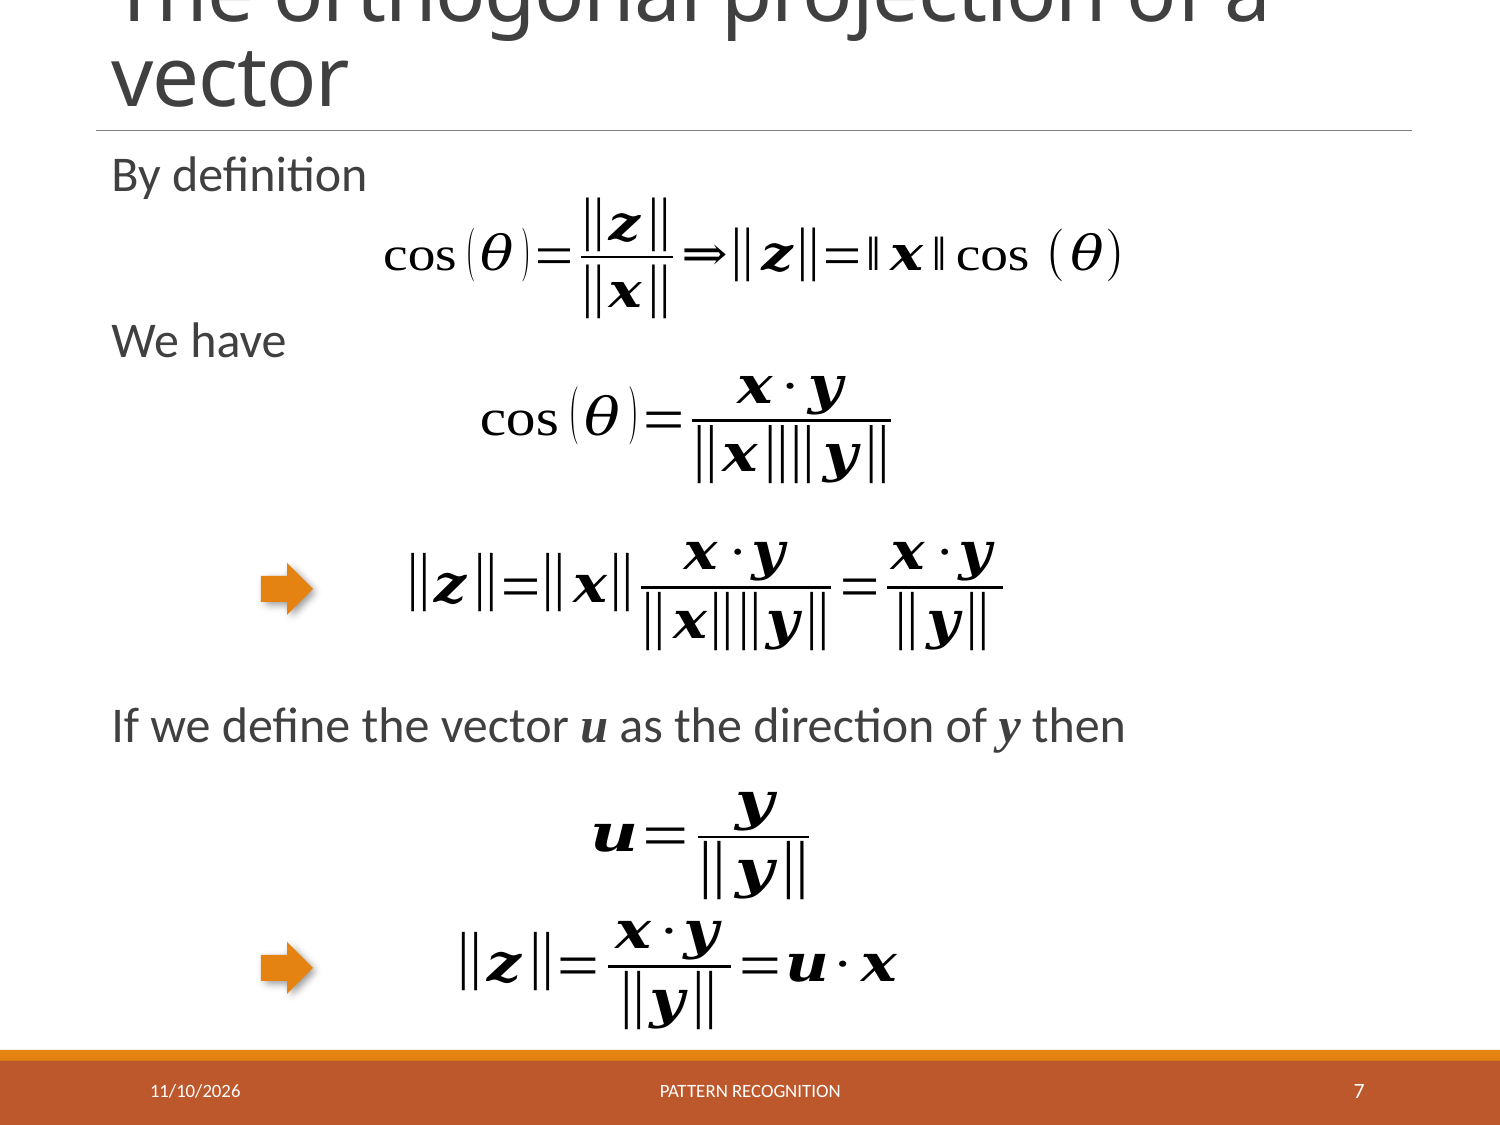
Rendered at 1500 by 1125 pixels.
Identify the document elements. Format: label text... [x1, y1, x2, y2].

text_box [259, 940, 314, 996]
title The orthogonal projection of a vector [96, 19, 1413, 131]
slide_number 7 [1218, 1059, 1380, 1120]
text_box [259, 561, 314, 617]
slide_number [135, 1059, 440, 1120]
list By definition We have If we define the vector u as the direction of y then [96, 140, 1413, 1034]
footer Pattern recognition [453, 1059, 1047, 1120]
